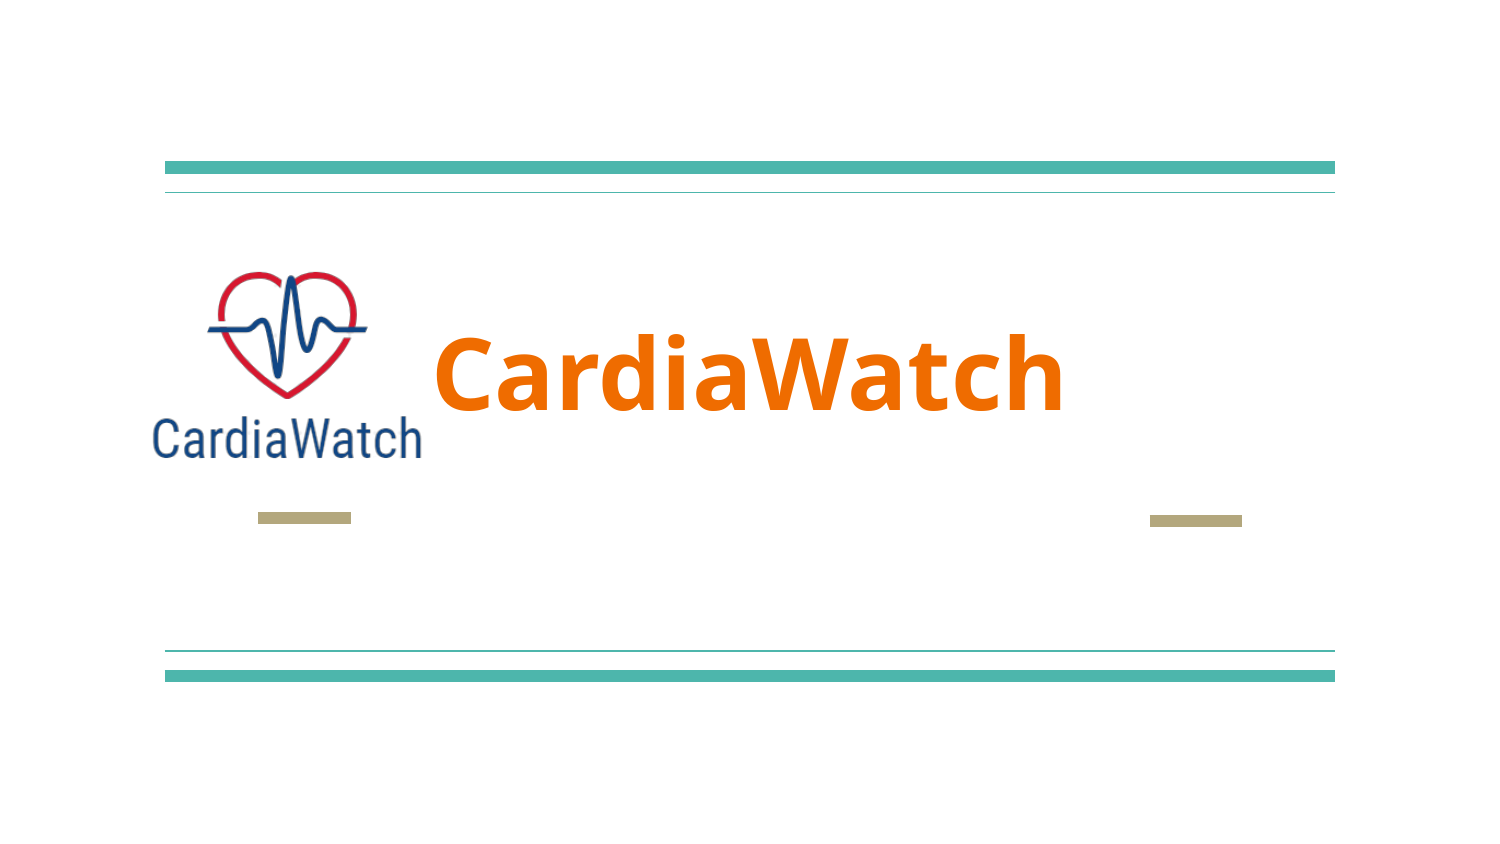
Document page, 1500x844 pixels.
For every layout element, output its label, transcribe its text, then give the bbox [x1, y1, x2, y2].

picture [148, 237, 429, 482]
title CardiaWatch [434, 287, 1336, 456]
